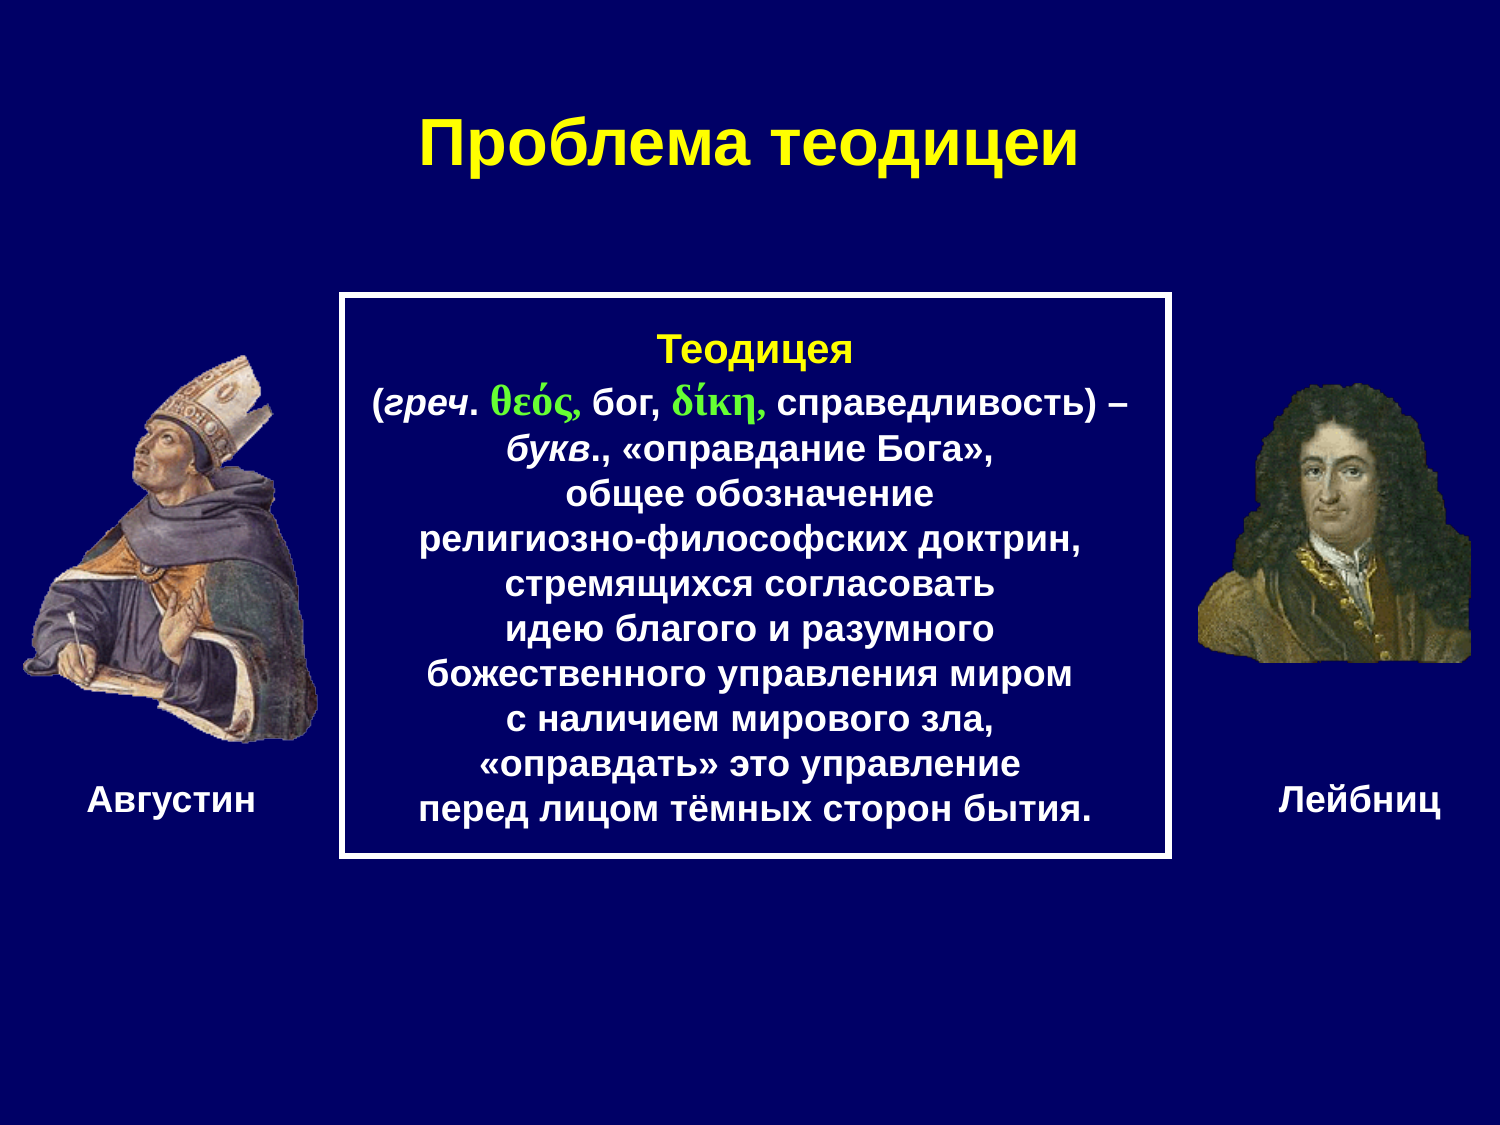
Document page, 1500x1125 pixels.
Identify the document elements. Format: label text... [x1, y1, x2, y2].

picture [1198, 383, 1472, 663]
text_box Августин [71, 767, 272, 828]
picture [23, 354, 320, 746]
text_box Лейбниц [1263, 767, 1456, 828]
text_box Теодицея (греч. θεός, бог, δίκη, справедливость) – букв., «оправдание Бога», общее обозначение религиозно-философских доктрин, стремящихся согласовать идею благого и разумного божественного управления миром с наличием мирового зла, «оправдать» это управление перед лицом тёмных сторон бытия. [342, 295, 1169, 856]
title Проблема теодицеи [74, 44, 1426, 233]
